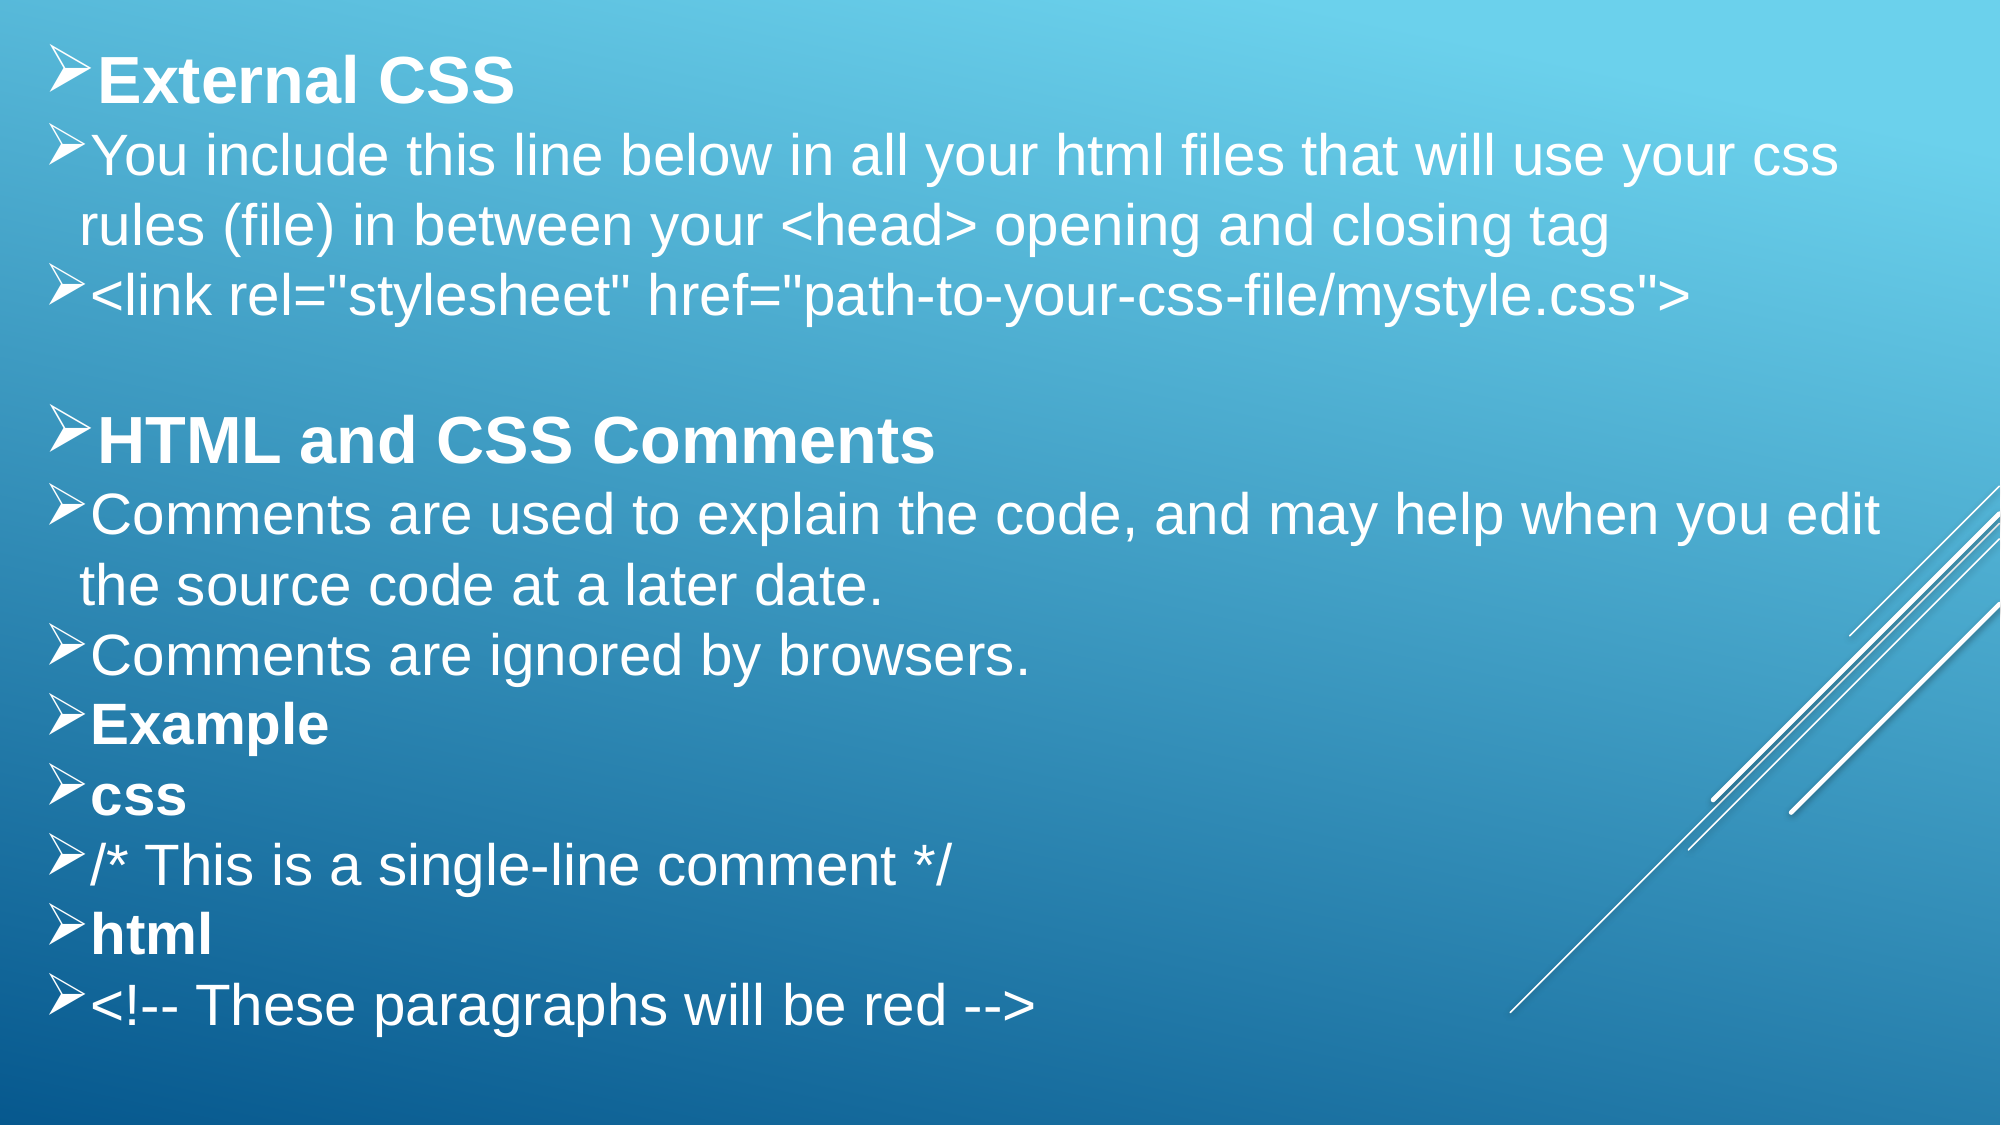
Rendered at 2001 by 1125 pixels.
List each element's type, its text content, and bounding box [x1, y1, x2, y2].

text_box External CSS You include this line below in all your html files that will use your css rules (file) in between your <head> opening and closing tag <link rel="stylesheet" href="path-to-your-css-file/mystyle.css"> HTML and CSS Comments Comments are used to explain the code, and may help when you edit the source code at a later date. Comments are ignored by browsers. Example css /* This is a single-line comment */ html <!-- These paragraphs will be red --> [29, 29, 1979, 1125]
